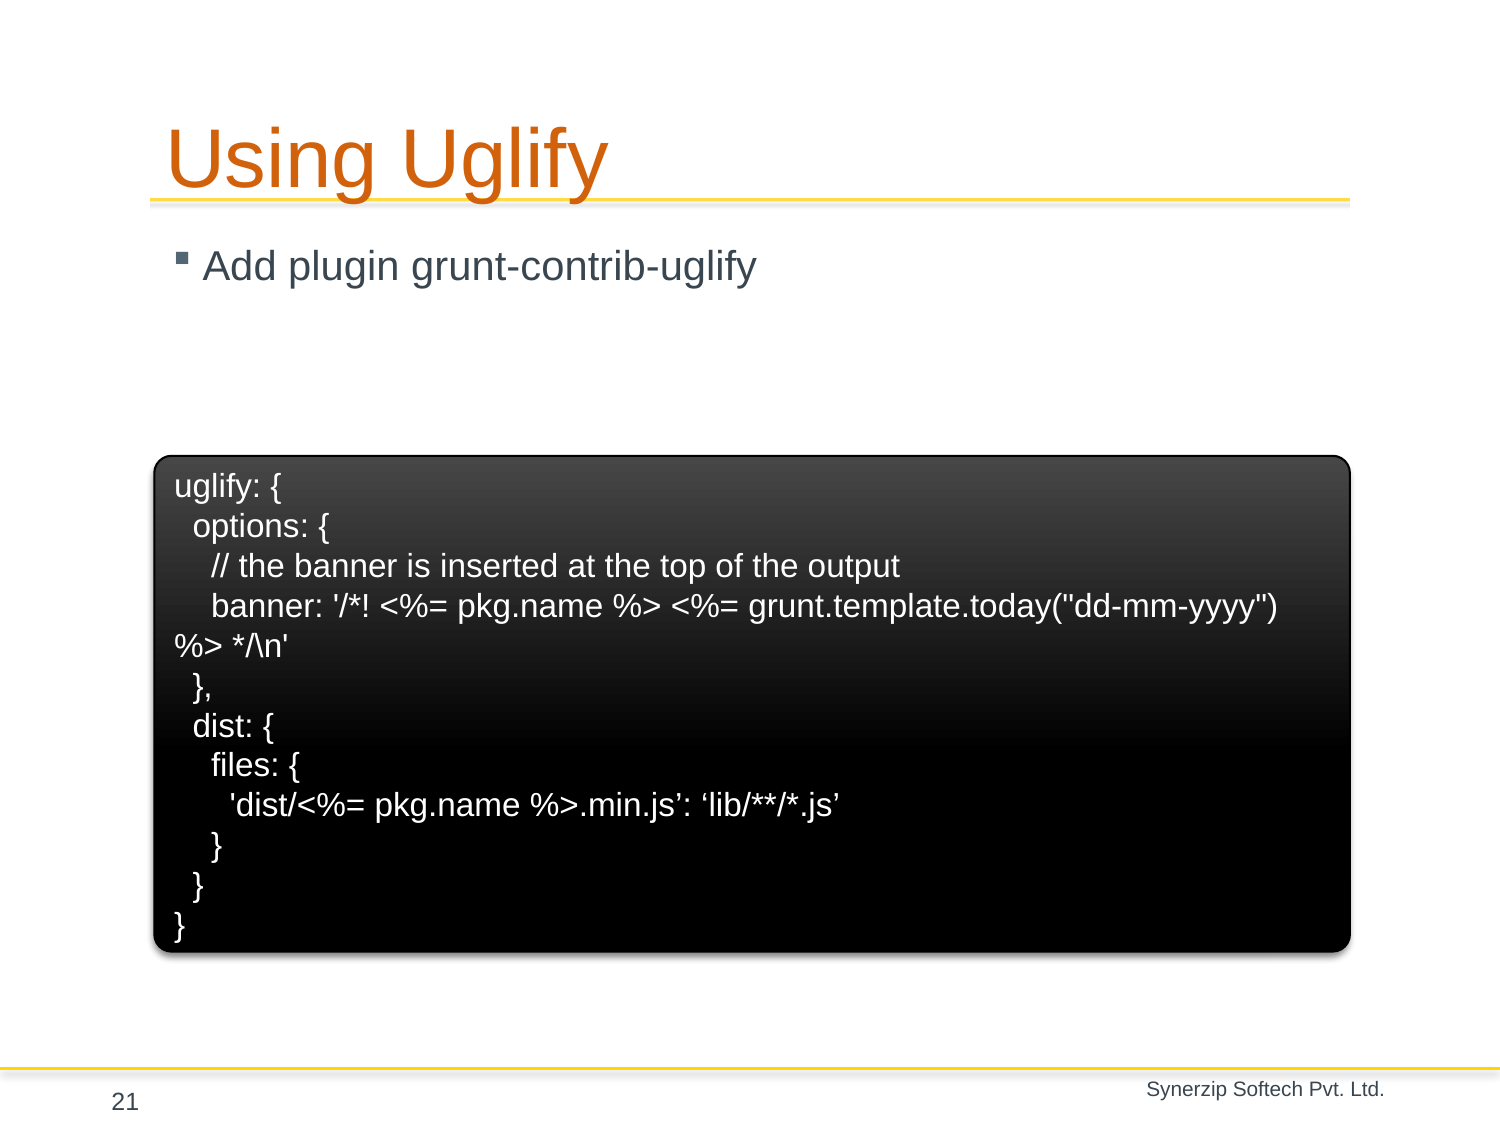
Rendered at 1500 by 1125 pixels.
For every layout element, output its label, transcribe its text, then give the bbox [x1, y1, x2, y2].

footer Synerzip Softech Pvt. Ltd. [1131, 1075, 1500, 1125]
slide_number 21 [0, 1075, 155, 1125]
list Add plugin grunt-contrib-uglify [150, 231, 1350, 469]
title Using Uglify [150, 22, 1350, 212]
text_box uglify: { options: { // the banner is inserted at the top of the output banner: '/*! <%= pkg.name %> <%= grunt.template.today("dd-mm-yyyy") %> */\n' }, dist: { files: { 'dist/<%= pkg.name %>.min.js’: ‘lib/**/*.js’ } } } [153, 454, 1351, 953]
list Add plugin grunt-contrib-uglify [150, 949, 1350, 1035]
